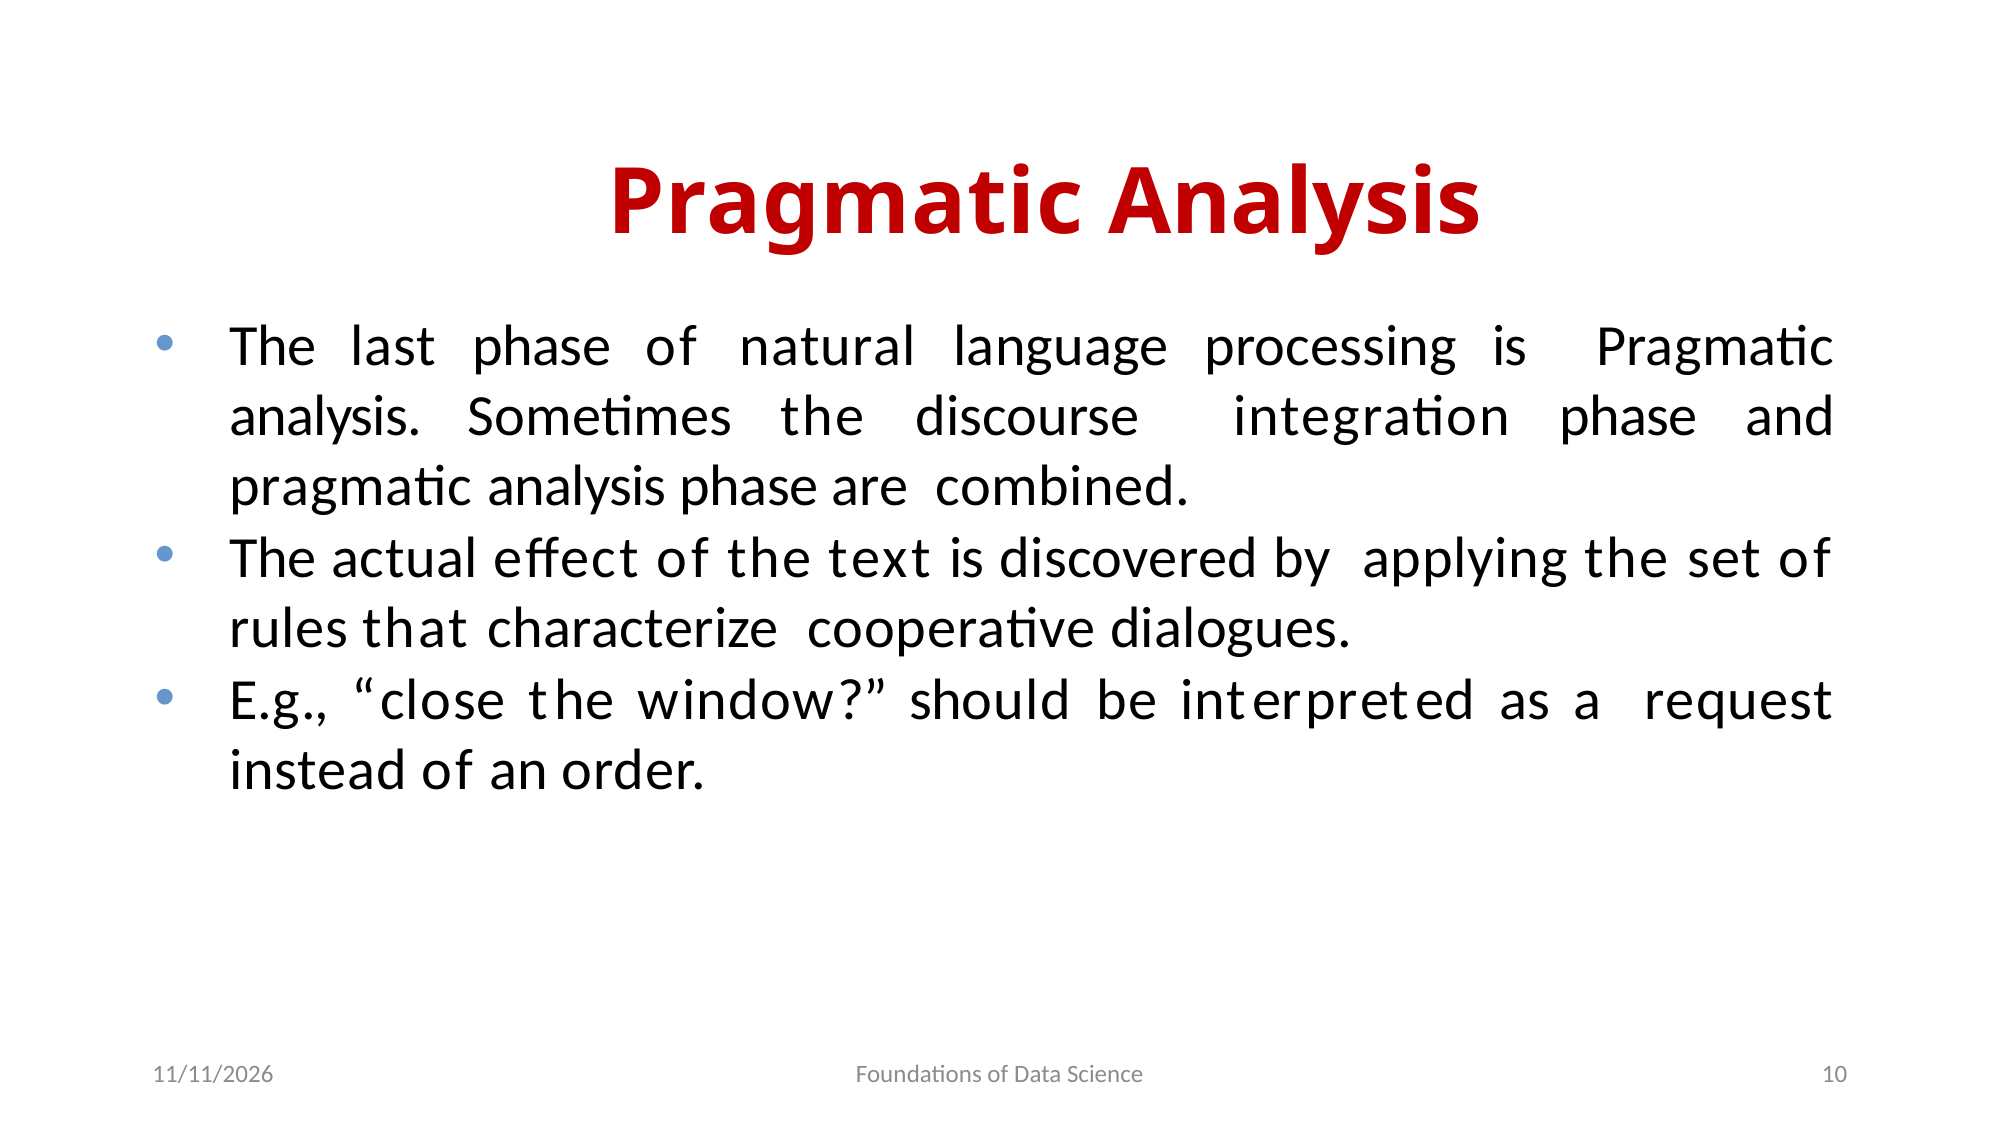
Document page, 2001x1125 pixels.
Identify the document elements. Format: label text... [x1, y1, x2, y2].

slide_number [137, 1042, 588, 1103]
footer Foundations of Data Science [662, 1042, 1338, 1103]
slide_number 10 [1412, 1042, 1863, 1103]
title Pragmatic Analysis [137, 46, 1863, 291]
list The last phase of natural language processing is Pragmatic analysis. Sometimes the discourse integration phase and pragmatic analysis phase are combined. The actual effect of the text is discovered by applying the set of rules that characterize cooperative dialogues. E.g., “close the window?” should be interpreted as a request instead of an order. [137, 299, 1863, 1014]
